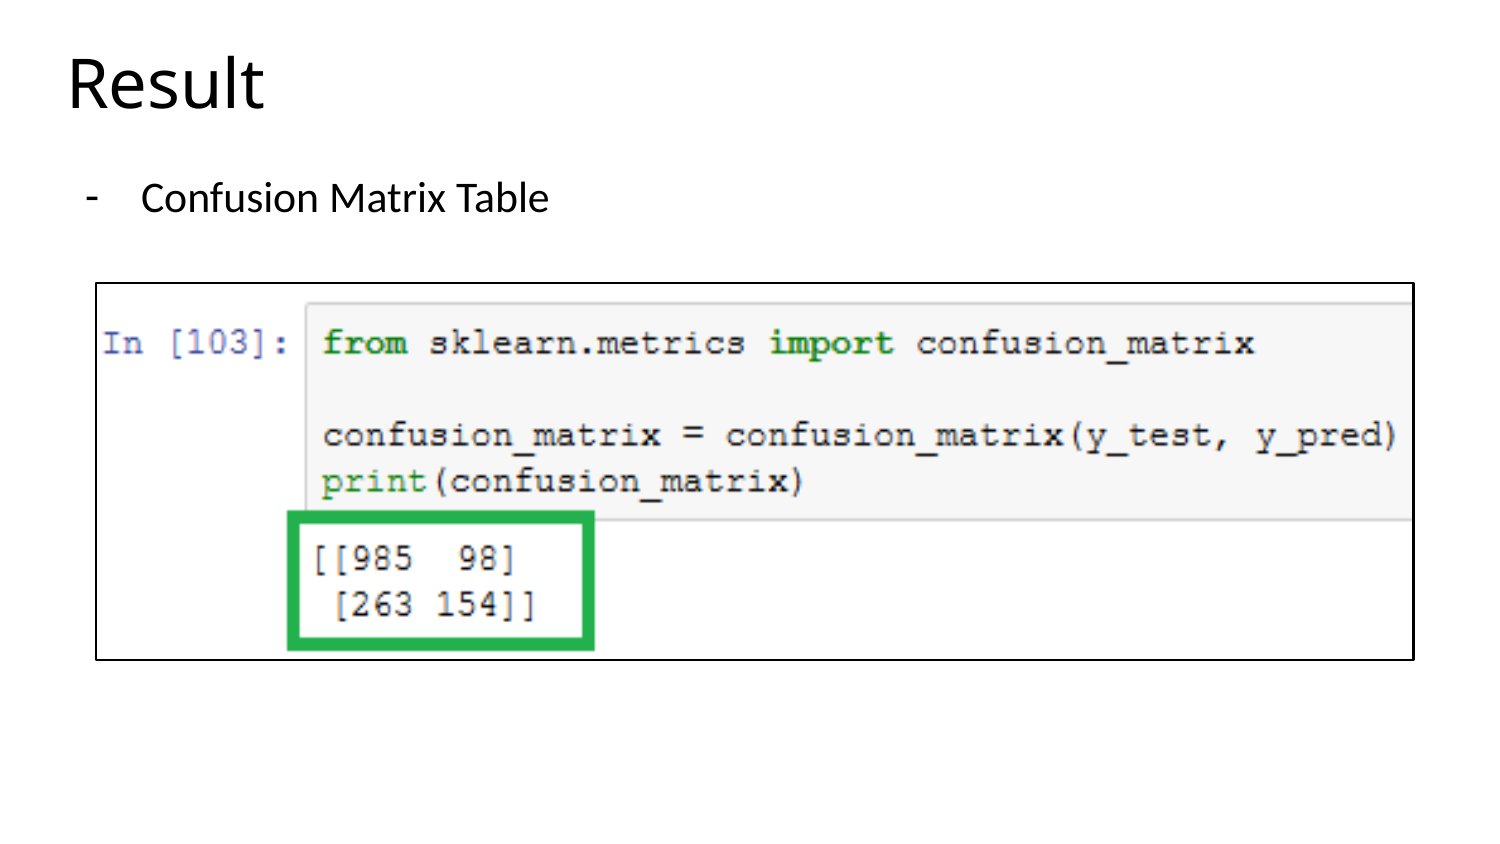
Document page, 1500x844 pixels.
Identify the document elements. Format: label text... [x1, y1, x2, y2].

list Confusion Matrix Table [51, 159, 1449, 720]
picture [96, 284, 1413, 660]
title Result [51, 34, 1449, 129]
